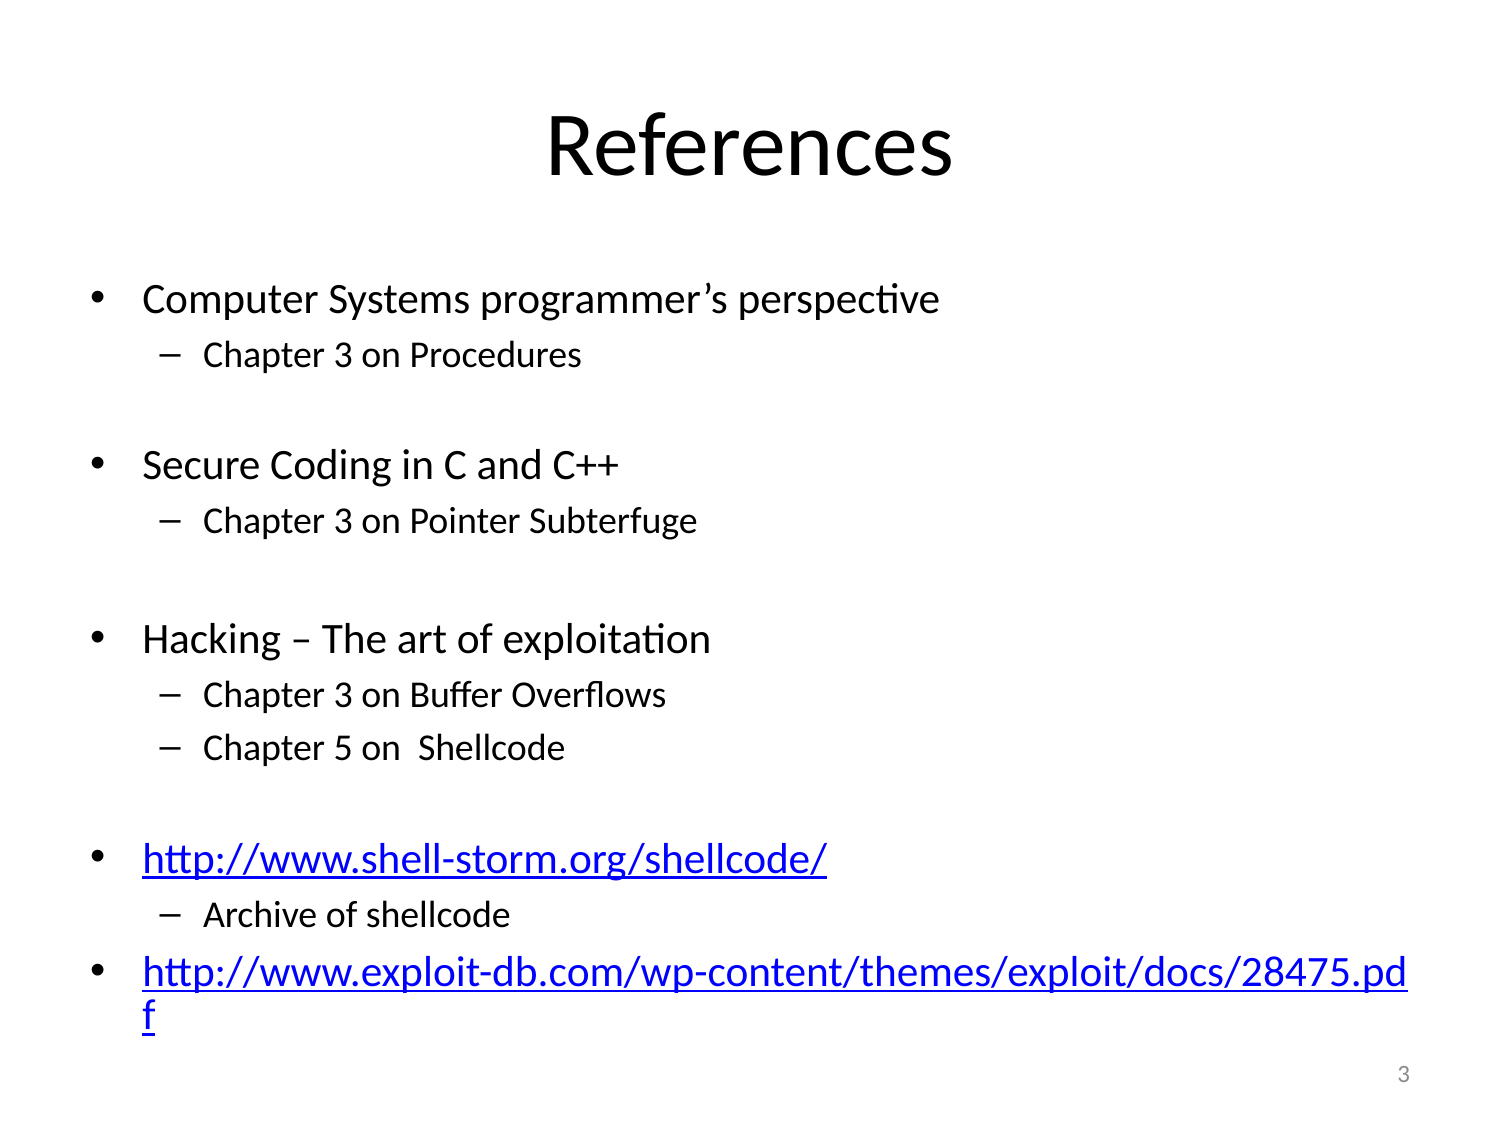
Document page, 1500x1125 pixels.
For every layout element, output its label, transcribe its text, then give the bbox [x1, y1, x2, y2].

slide_number 3 [1074, 1042, 1425, 1103]
list Computer Systems programmer’s perspective Chapter 3 on Procedures Secure Coding in C and C++ Chapter 3 on Pointer Subterfuge Hacking – The art of exploitation Chapter 3 on Buffer Overflows Chapter 5 on Shellcode http://www.shell-storm.org/shellcode/ Archive of shellcode http://www.exploit-db.com/wp-content/themes/exploit/docs/28475.pdf [75, 262, 1425, 1005]
title References [75, 45, 1425, 233]
